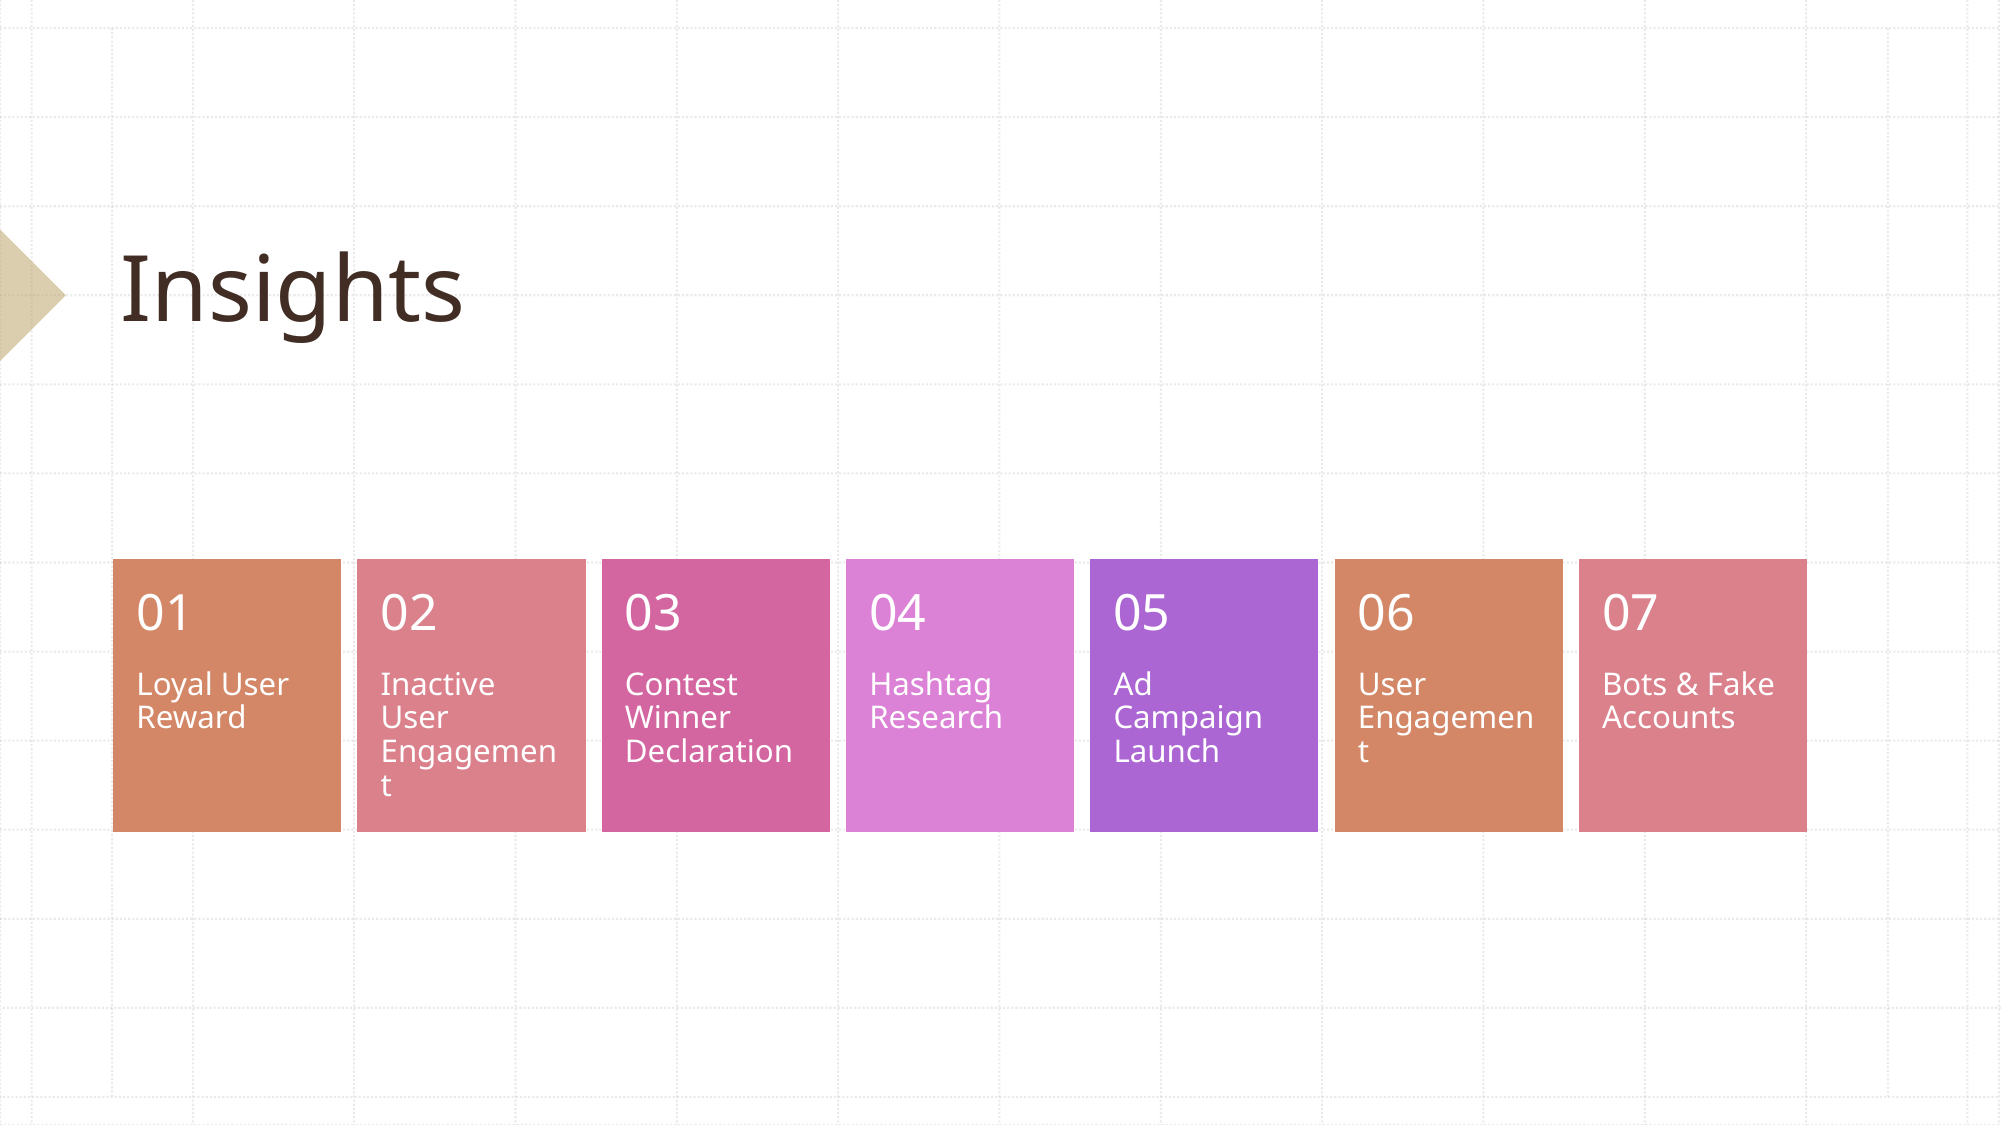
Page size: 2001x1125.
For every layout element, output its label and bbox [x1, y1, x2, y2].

text_box [0, 0, 2000, 1125]
list [113, 383, 1808, 1008]
